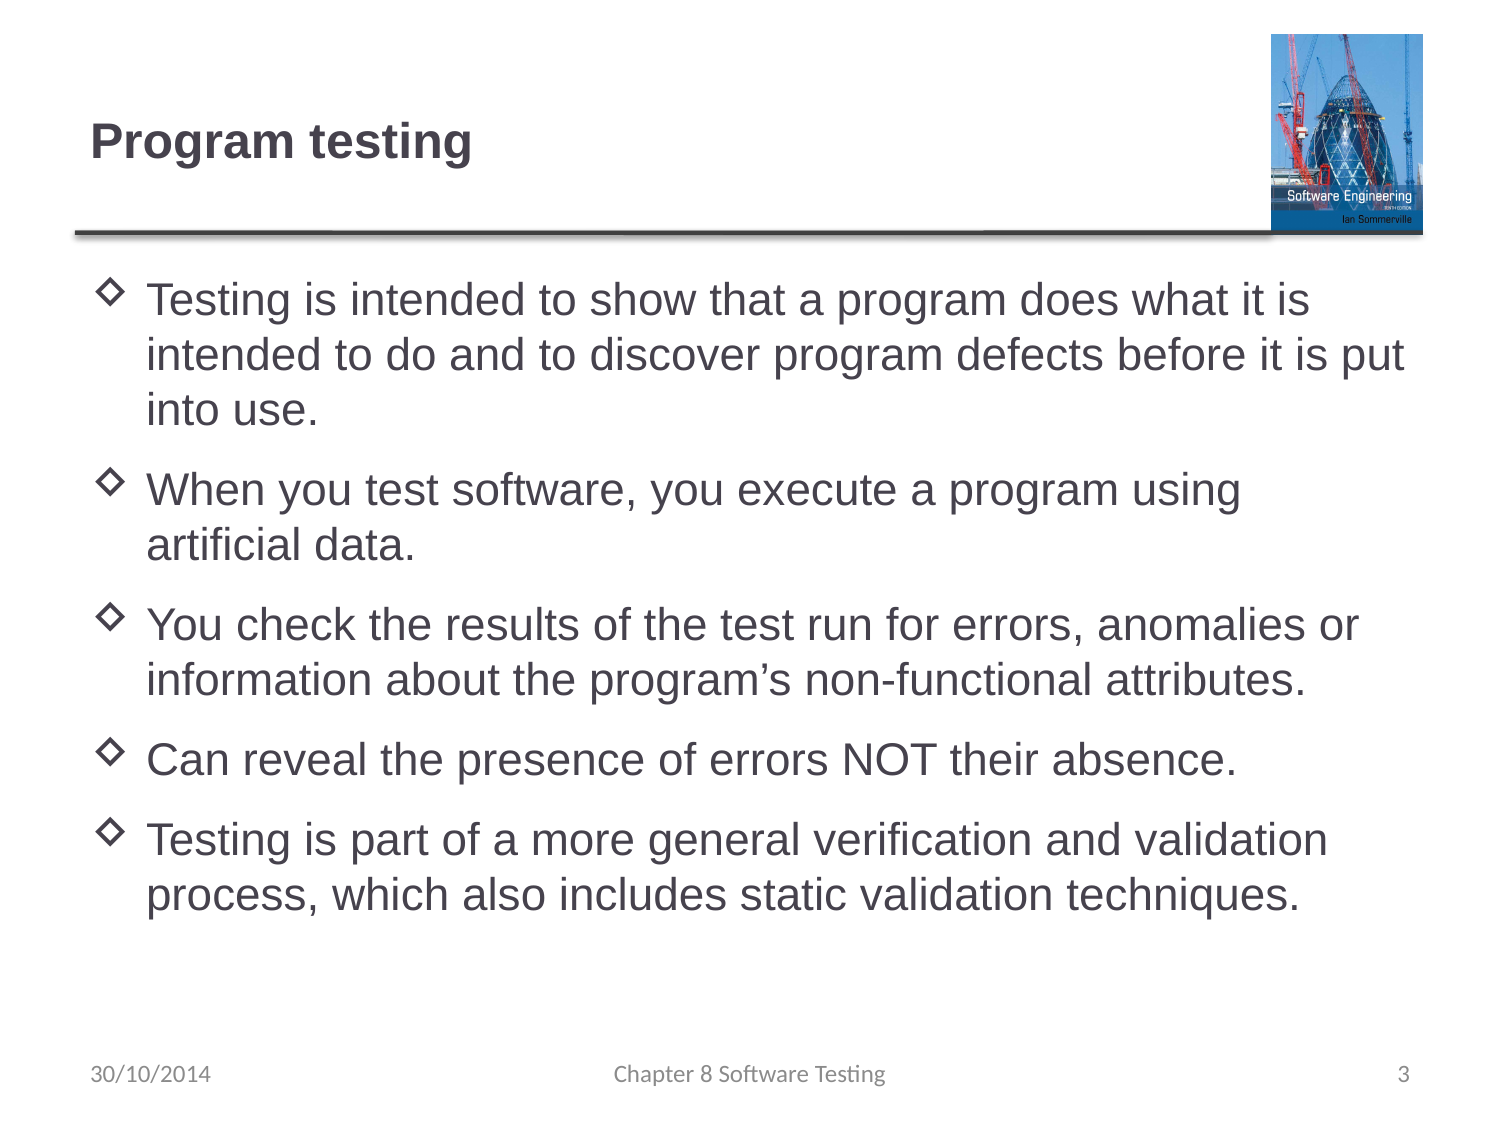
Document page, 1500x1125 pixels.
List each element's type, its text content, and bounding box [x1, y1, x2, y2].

list Testing is intended to show that a program does what it is intended to do and to discover program defects before it is put into use. When you test software, you execute a program using artificial data. You check the results of the test run for errors, anomalies or information about the program’s non-functional attributes. Can reveal the presence of errors NOT their absence. Testing is part of a more general verification and validation process, which also includes static validation techniques. [75, 262, 1425, 1005]
slide_number 3 [1074, 1042, 1425, 1103]
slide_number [75, 1042, 425, 1103]
footer Chapter 8 Software Testing [512, 1042, 988, 1103]
picture [1271, 34, 1423, 230]
title Program testing [74, 44, 1272, 233]
